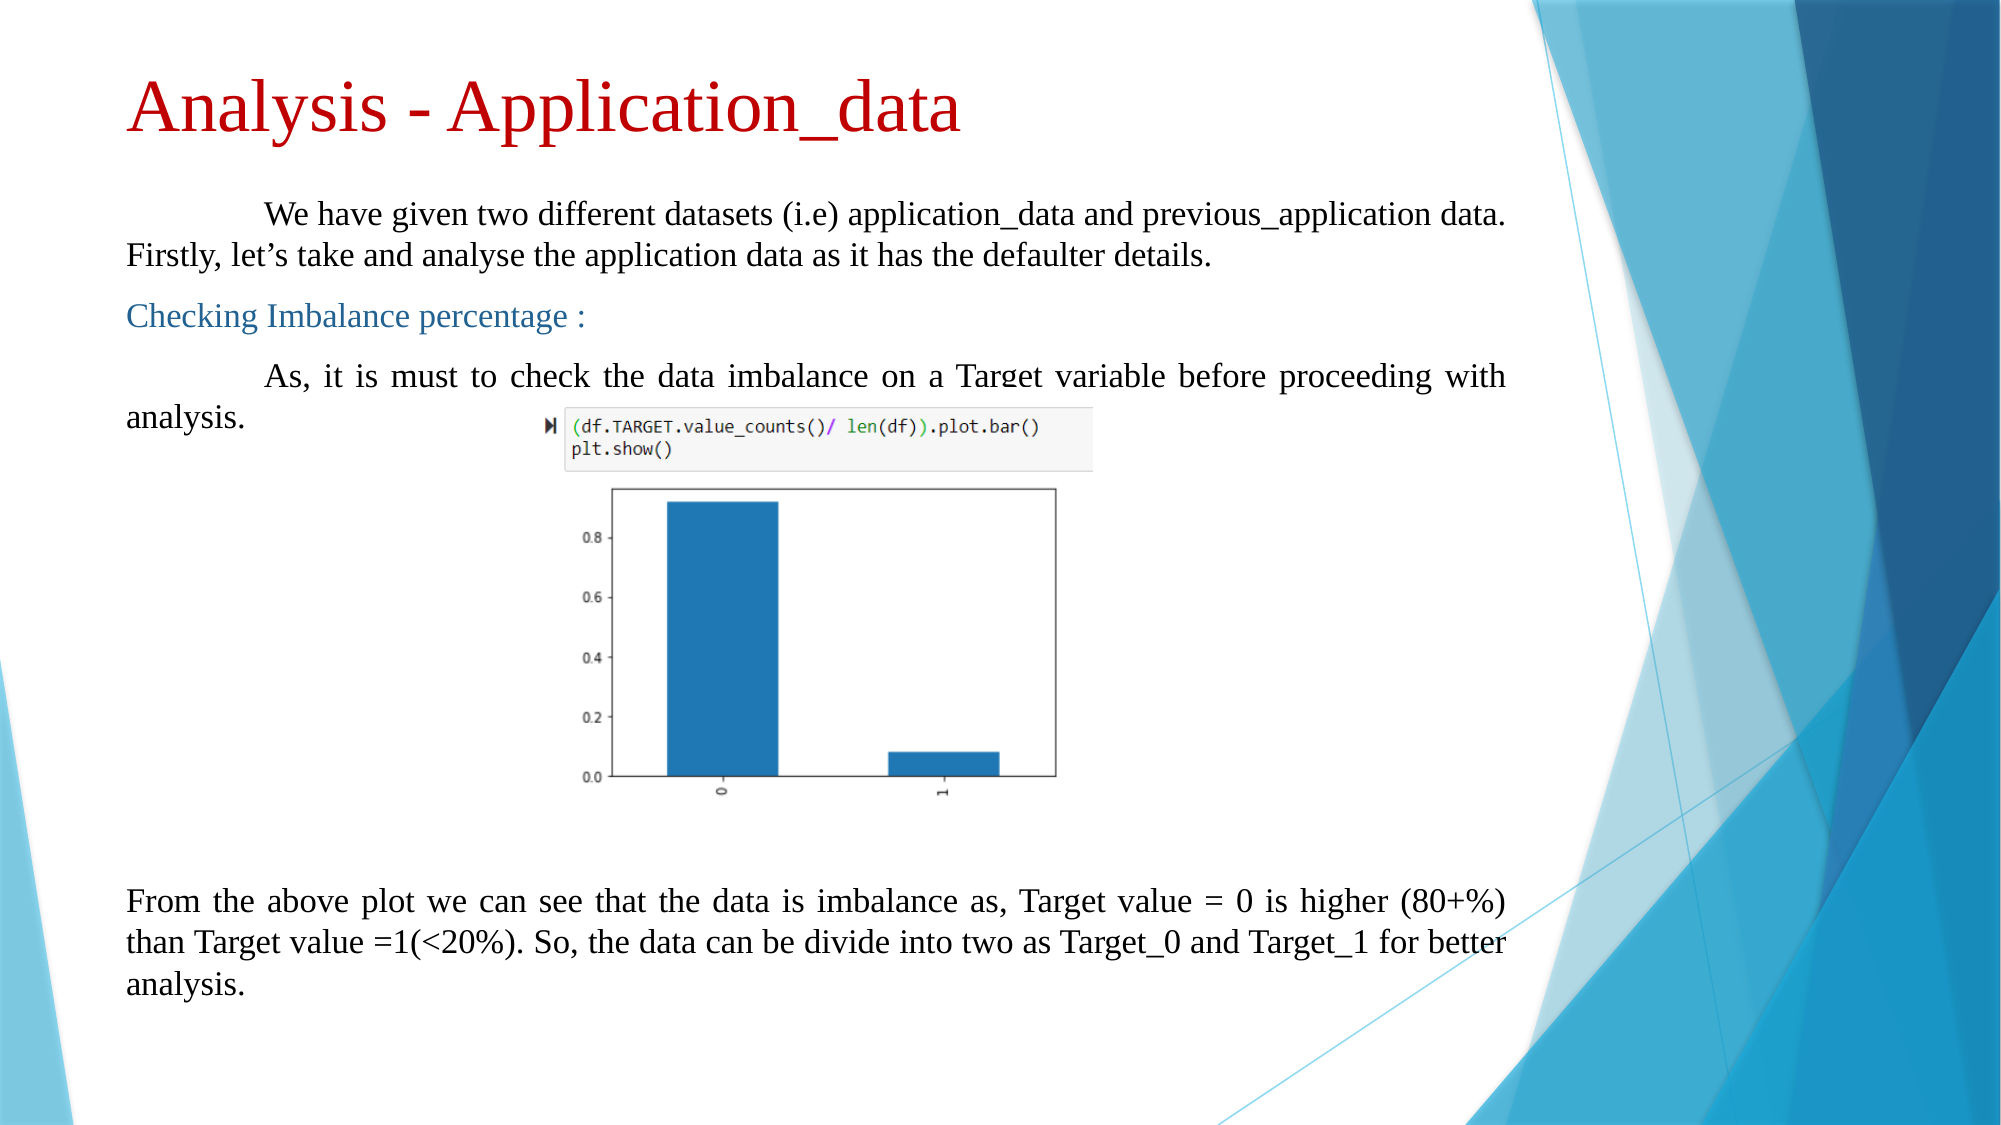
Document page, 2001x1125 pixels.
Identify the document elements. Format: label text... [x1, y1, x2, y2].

picture [538, 386, 1094, 812]
title Analysis - Application_data [111, 48, 1522, 150]
list We have given two different datasets (i.e) application_data and previous_application data. Firstly, let’s take and analyse the application data as it has the defaulter details. Checking Imbalance percentage : As, it is must to check the data imbalance on a Target variable before proceeding with analysis. From the above plot we can see that the data is imbalance as, Target value = 0 is higher (80+%) than Target value =1(<20%). So, the data can be divide into two as Target_0 and Target_1 for better analysis. [111, 183, 1522, 1016]
